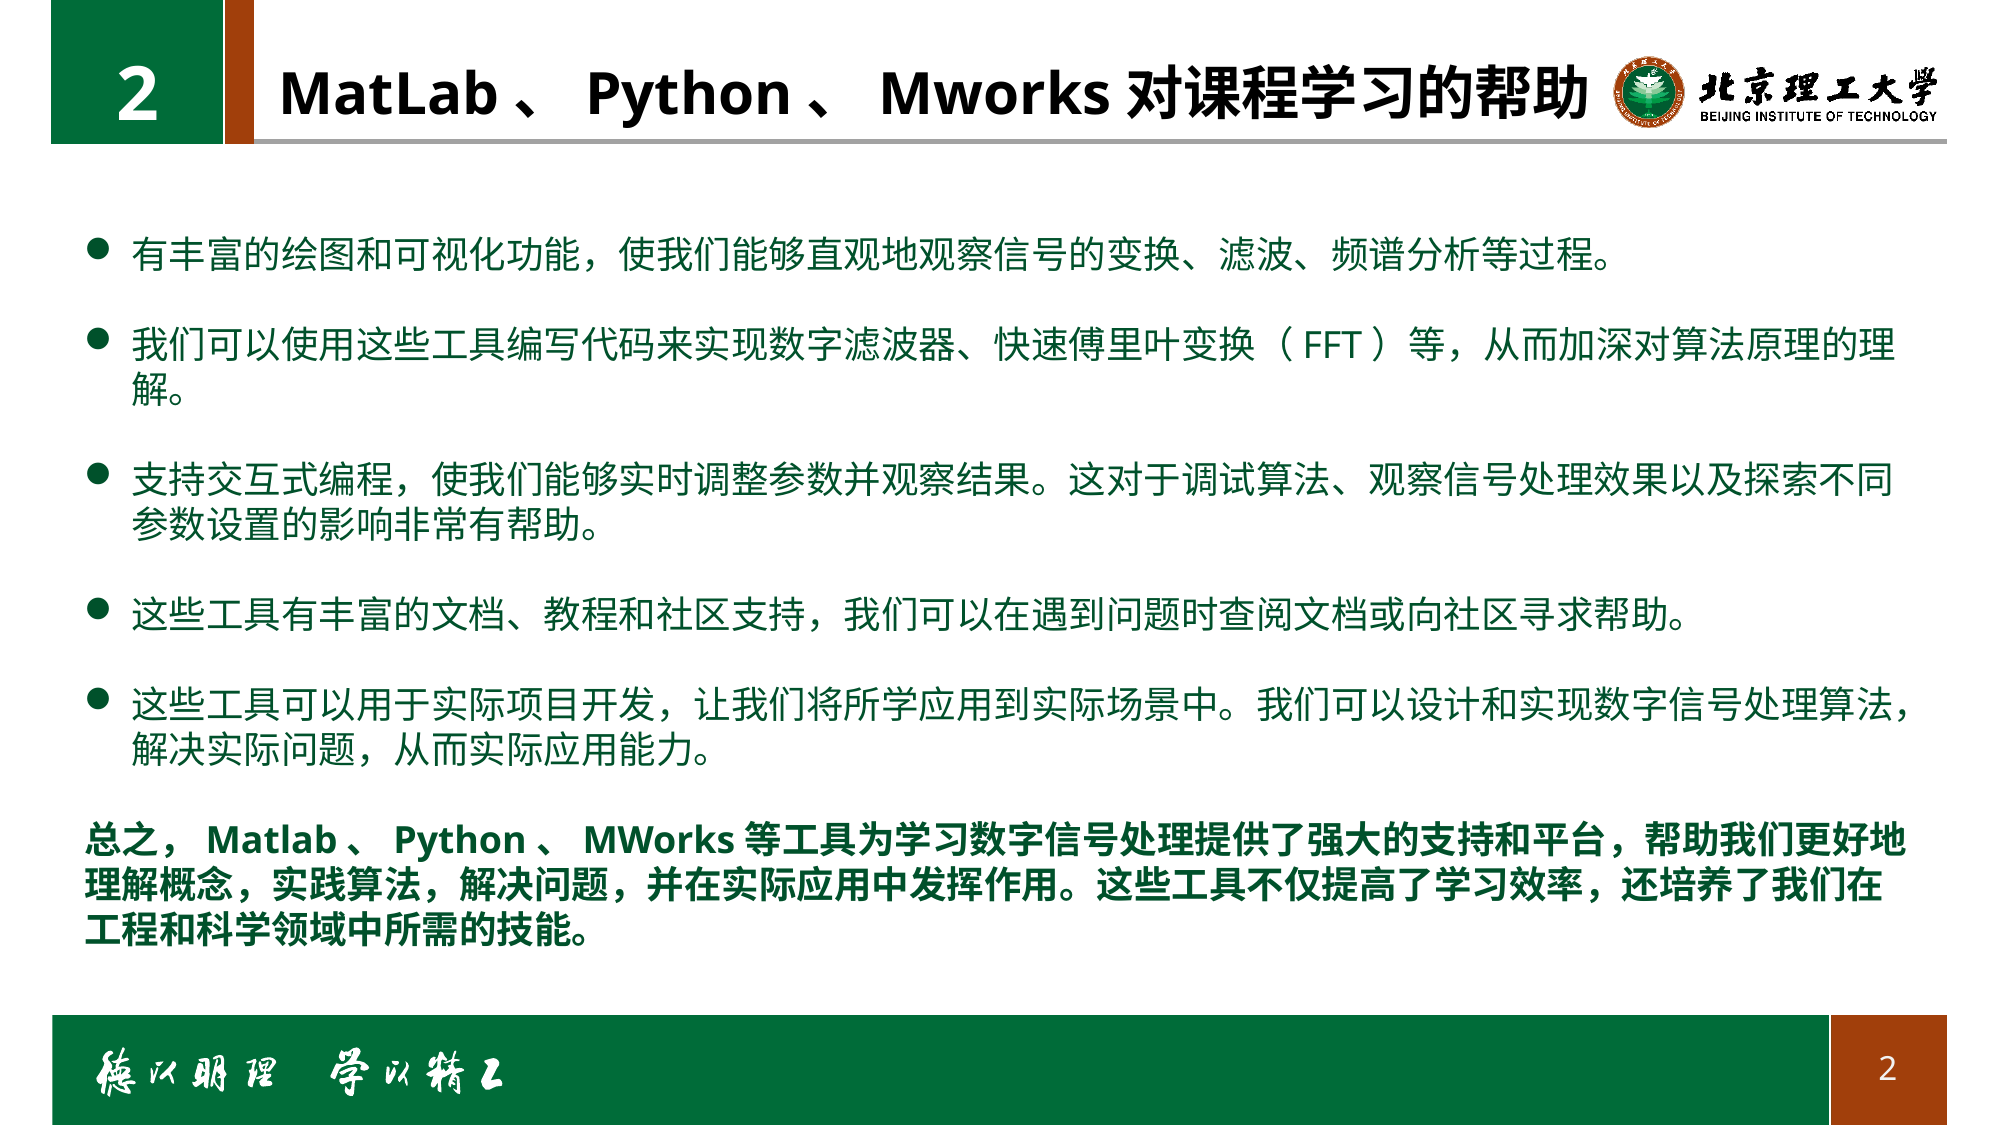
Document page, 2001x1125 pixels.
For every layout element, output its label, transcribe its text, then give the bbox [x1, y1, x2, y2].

picture [1682, 56, 1937, 128]
title MatLab、Python、Mworks对课程学习的帮助 [263, 56, 1682, 136]
text_box 2 [58, 38, 218, 144]
text_box 有丰富的绘图和可视化功能，使我们能够直观地观察信号的变换、滤波、频谱分析等过程。 我们可以使用这些工具编写代码来实现数字滤波器、快速傅里叶变换（FFT）等，从而加深对算法原理的理解。 支持交互式编程，使我们能够实时调整参数并观察结果。这对于调试算法、观察信号处理效果以及探索不同参数设置的影响非常有帮助。 这些工具有丰富的文档、教程和社区支持，我们可以在遇到问题时查阅文档或向社区寻求帮助。 这些工具可以用于实际项目开发，让我们将所学应用到实际场景中。我们可以设计和实现数字信号处理算法，解决实际问题，从而实际应用能力。 总之，Matlab、Python、MWorks等工具为学习数字信号处理提供了强大的支持和平台，帮助我们更好地理解概念，实践算法，解决问题，并在实际应用中发挥作用。这些工具不仅提高了学习效率，还培养了我们在工程和科学领域中所需的技能。 [69, 223, 1931, 959]
